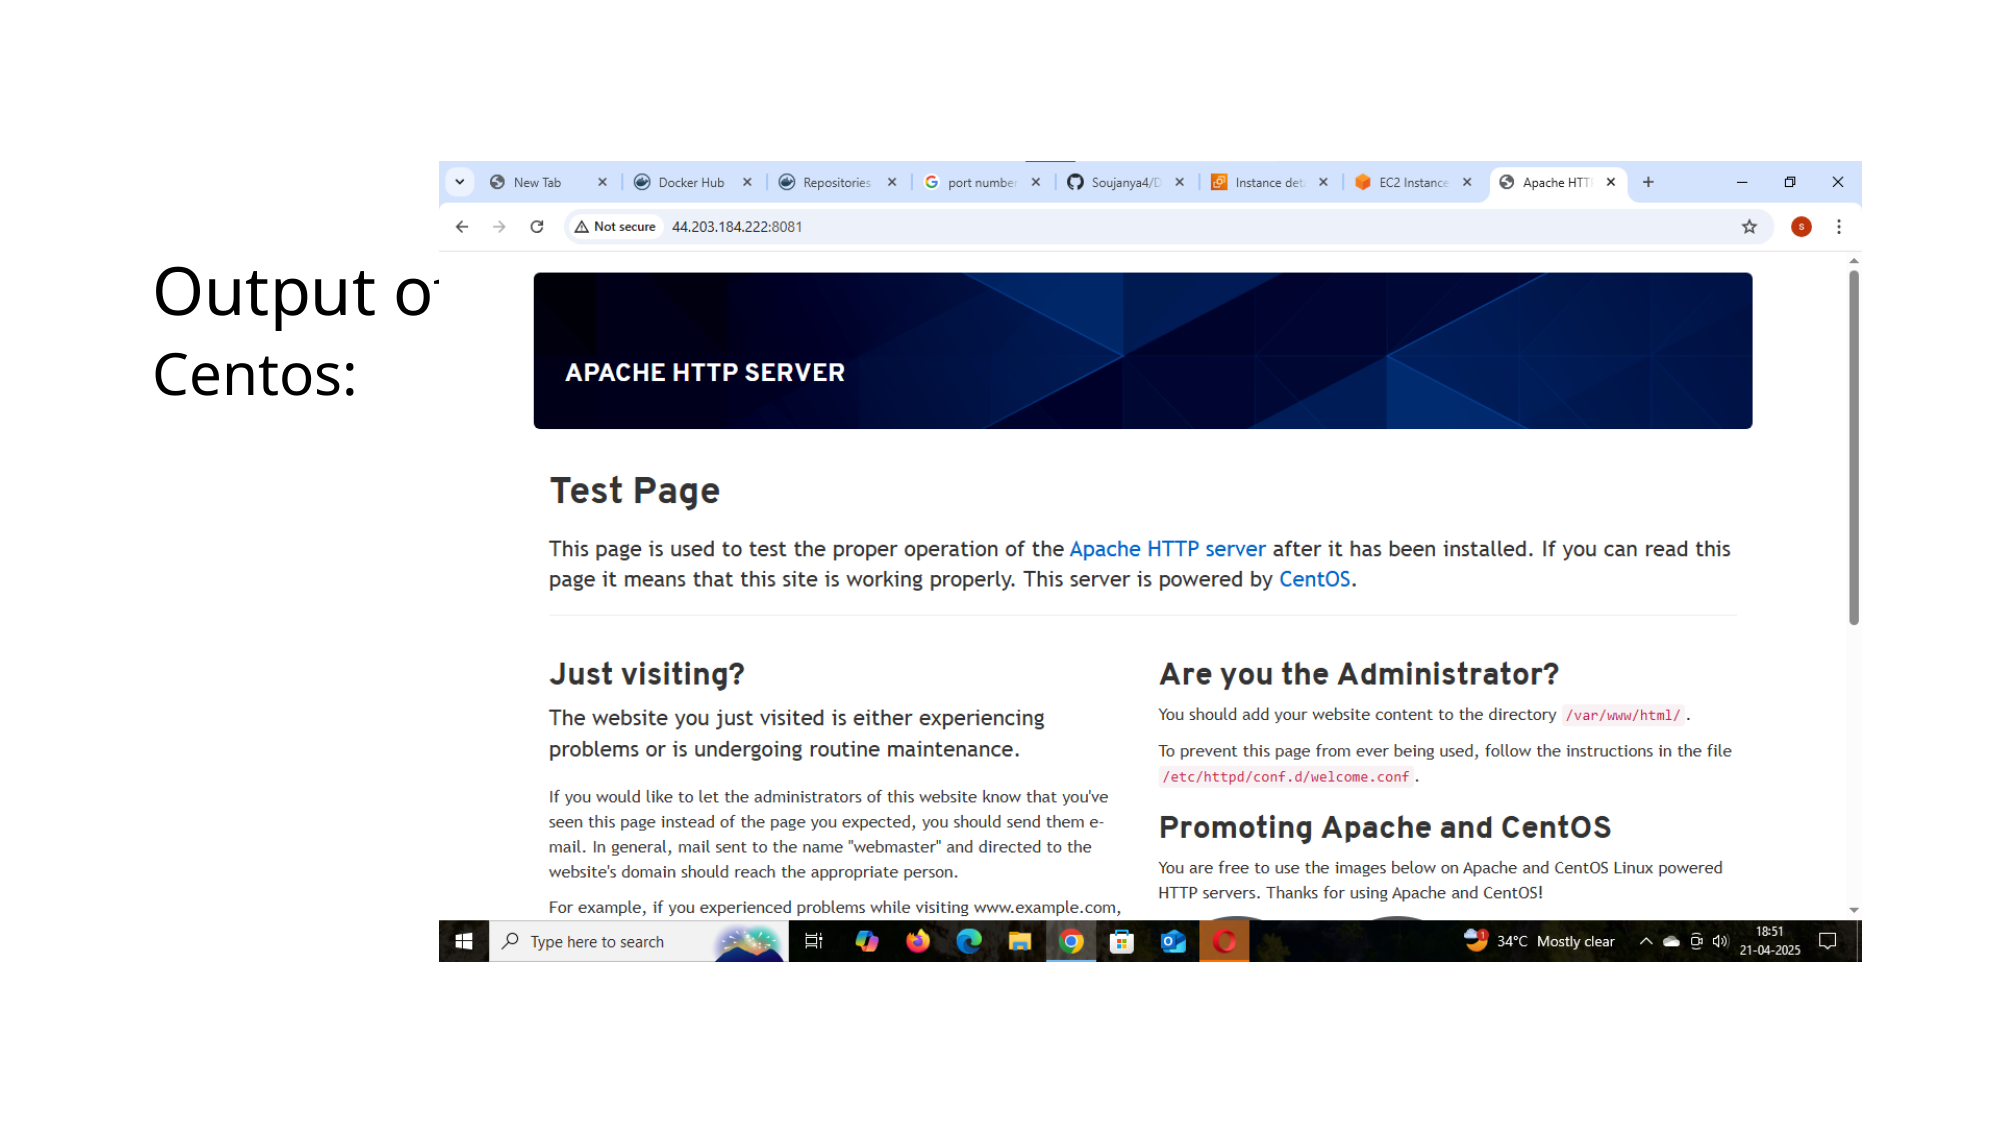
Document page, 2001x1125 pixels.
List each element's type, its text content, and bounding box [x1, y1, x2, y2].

picture [432, 161, 1865, 963]
list Centos: [137, 337, 432, 963]
title Output of [137, 75, 783, 337]
